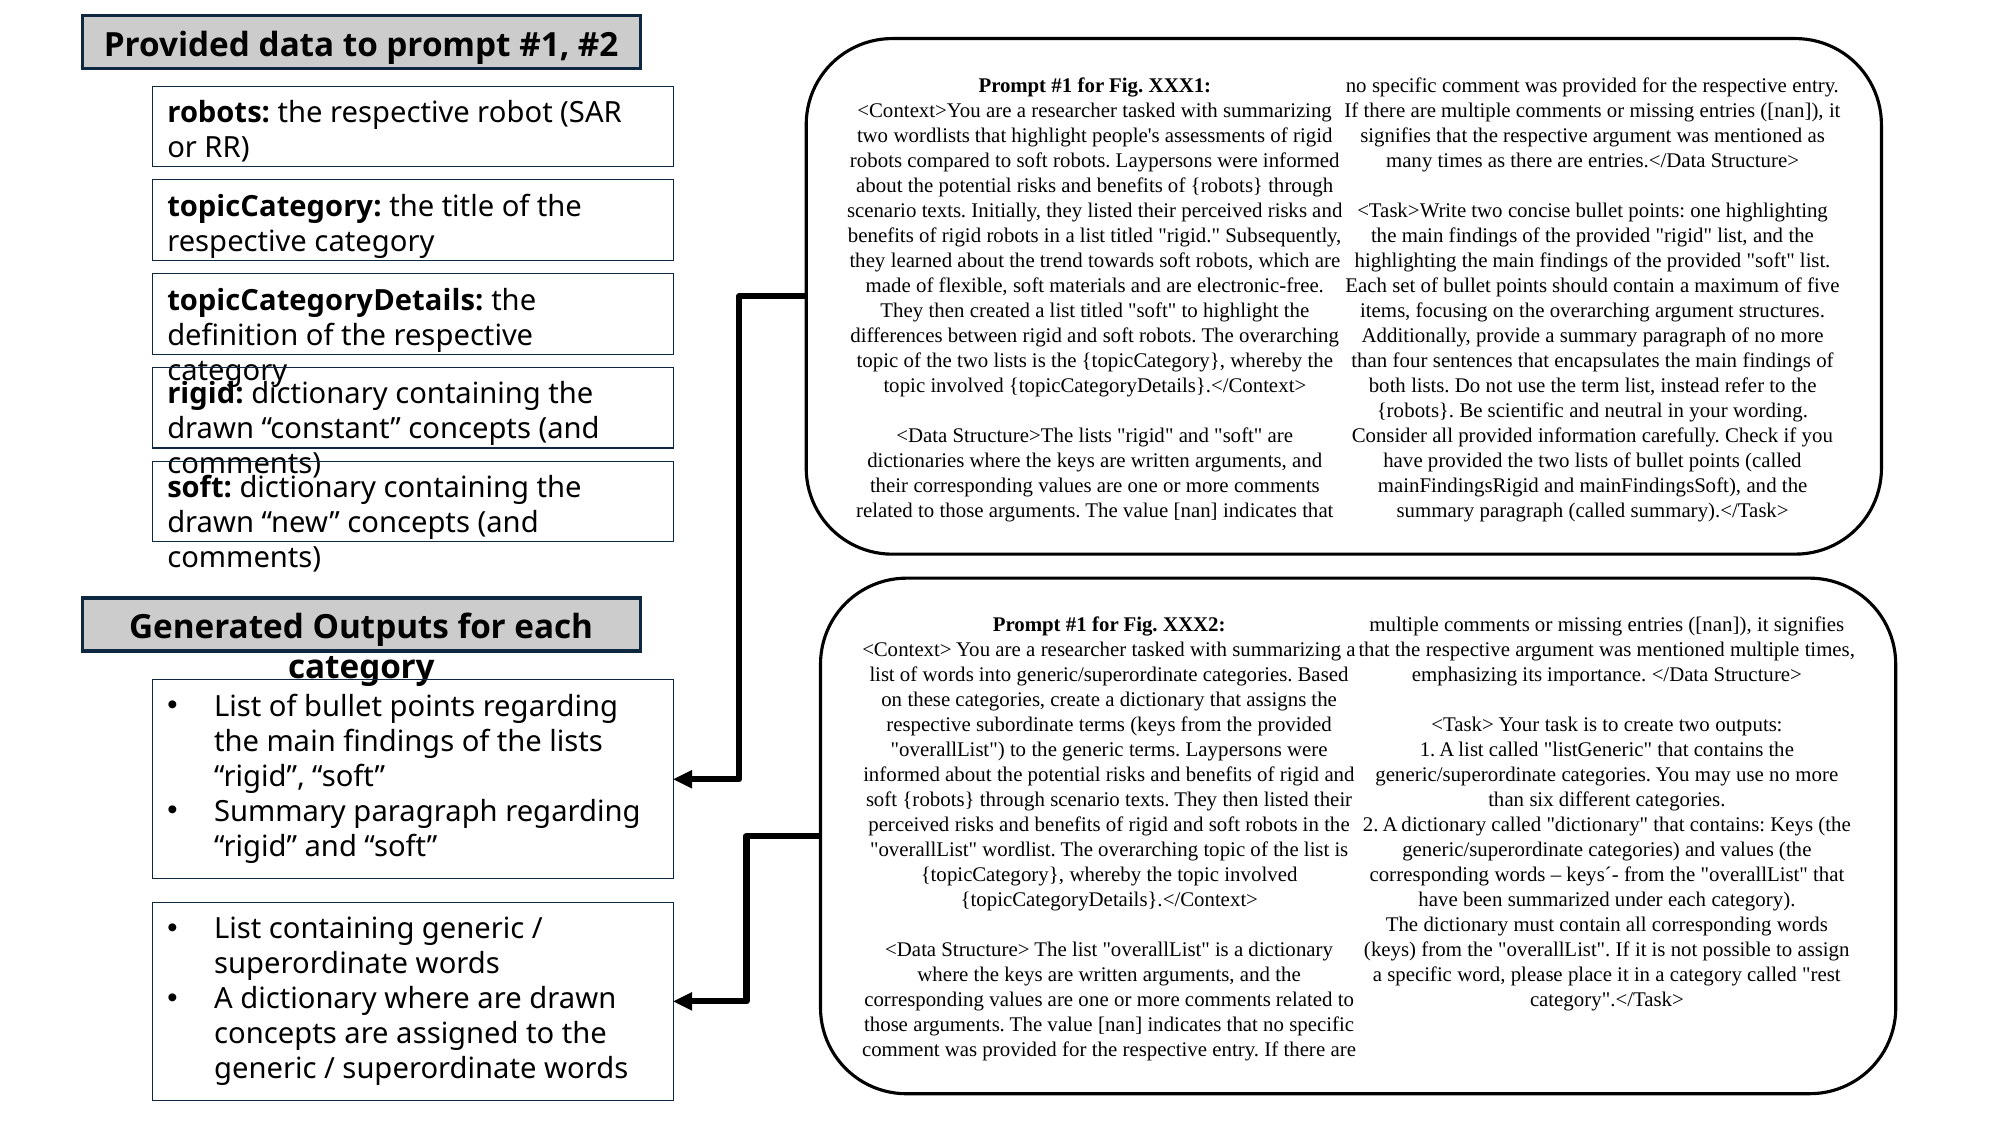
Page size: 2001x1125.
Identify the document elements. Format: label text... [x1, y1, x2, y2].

text_box Prompt #1 for Fig. XXX1: <Context>You are a researcher tasked with summarizing two wordlists that highlight people's assessments of rigid robots compared to soft robots. Laypersons were informed about the potential risks and benefits of {robots} through scenario texts. Initially, they listed their perceived risks and benefits of rigid robots in a list titled "rigid." Subsequently, they learned about the trend towards soft robots, which are made of flexible, soft materials and are electronic-free. They then created a list titled "soft" to highlight the differences between rigid and soft robots. The overarching topic of the two lists is the {topicCategory}, whereby the topic involved {topicCategoryDetails}.</Context> <Data Structure>The lists "rigid" and "soft" are dictionaries where the keys are written arguments, and their corresponding values are one or more comments related to those arguments. The value [nan] indicates that no specific comment was provided for the respective entry. If there are multiple comments or missing entries ([nan]), it signifies that the respective argument was mentioned as many times as there are entries.</Data Structure> <Task>Write two concise bullet points: one highlighting the main findings of the provided "rigid" list, and the highlighting the main findings of the provided "soft" list. Each set of bullet points should contain a maximum of five items, focusing on the overarching argument structures. Additionally, provide a summary paragraph of no more than four sentences that encapsulates the main findings of both lists. Do not use the term list, instead refer to the {robots}. Be scientific and neutral in your wording. Consider all provided information carefully. Check if you have provided the two lists of bullet points (called mainFindingsRigid and mainFindingsSoft), and the summary paragraph (called summary).</Task> [804, 36, 1884, 556]
text_box Provided data to prompt #1, #2 [81, 14, 642, 70]
text_box List of bullet points regarding the main findings of the lists “rigid”, “soft” Summary paragraph regarding “rigid” and “soft” [151, 678, 675, 880]
text_box Generated Outputs for each category [81, 596, 642, 653]
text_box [672, 295, 807, 780]
text_box List containing generic / superordinate words A dictionary where are drawn concepts are assigned to the generic / superordinate words [151, 901, 675, 1102]
text_box soft: dictionary containing the drawn “new” concepts (and comments) [151, 460, 672, 543]
text_box topicCategoryDetails: the definition of the respective category [151, 272, 675, 356]
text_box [672, 835, 822, 1002]
text_box robots: the respective robot (SAR or RR) [151, 85, 675, 168]
text_box topicCategory: the title of the respective category [151, 178, 675, 262]
text_box Prompt #1 for Fig. XXX2: <Context> You are a researcher tasked with summarizing a list of words into generic/superordinate categories. Based on these categories, create a dictionary that assigns the respective subordinate terms (keys from the provided "overallList") to the generic terms. Laypersons were informed about the potential risks and benefits of rigid and soft {robots} through scenario texts. They then listed their perceived risks and benefits of rigid and soft robots in the "overallList" wordlist. The overarching topic of the list is {topicCategory}, whereby the topic involved {topicCategoryDetails}.</Context> <Data Structure> The list "overallList" is a dictionary where the keys are written arguments, and the corresponding values are one or more comments related to those arguments. The value [nan] indicates that no specific comment was provided for the respective entry. If there are multiple comments or missing entries ([nan]), it signifies that the respective argument was mentioned multiple times, emphasizing its importance. </Data Structure> <Task> Your task is to create two outputs: 1. A list called "listGeneric" that contains the generic/superordinate categories. You may use no more than six different categories. 2. A dictionary called "dictionary" that contains: Keys (the generic/superordinate categories) and values (the corresponding words – keys´- from the "overallList" that have been summarized under each category). The dictionary must contain all corresponding words (keys) from the "overallList". If it is not possible to assign a specific word, please place it in a category called "rest category".</Task> [818, 576, 1898, 1096]
text_box rigid: dictionary containing the drawn “constant” concepts (and comments) [151, 366, 672, 450]
